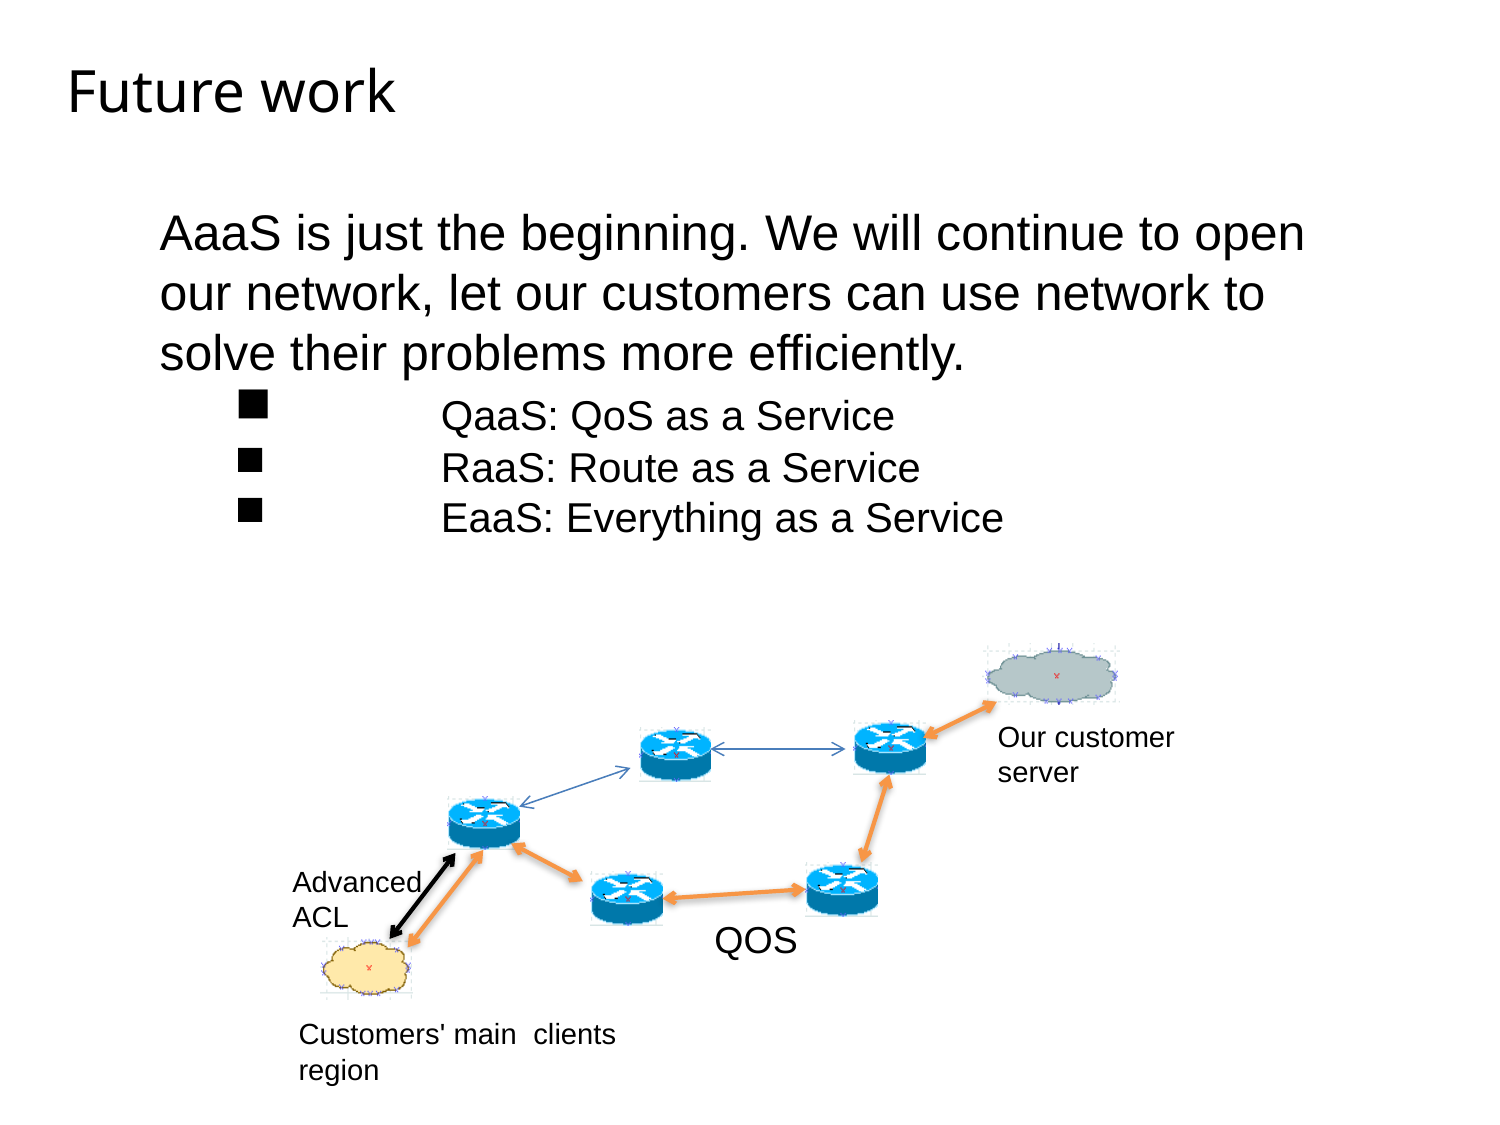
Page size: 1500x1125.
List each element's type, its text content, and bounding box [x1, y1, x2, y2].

text_box AaaS is just the beginning. We will continue to open our network, let our customers can use network to solve their problems more efficiently. QaaS: QoS as a Service RaaS: Route as a Service EaaS: Everything as a Service [144, 192, 1365, 648]
text_box Future work [51, 46, 412, 132]
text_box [277, 643, 1218, 1049]
